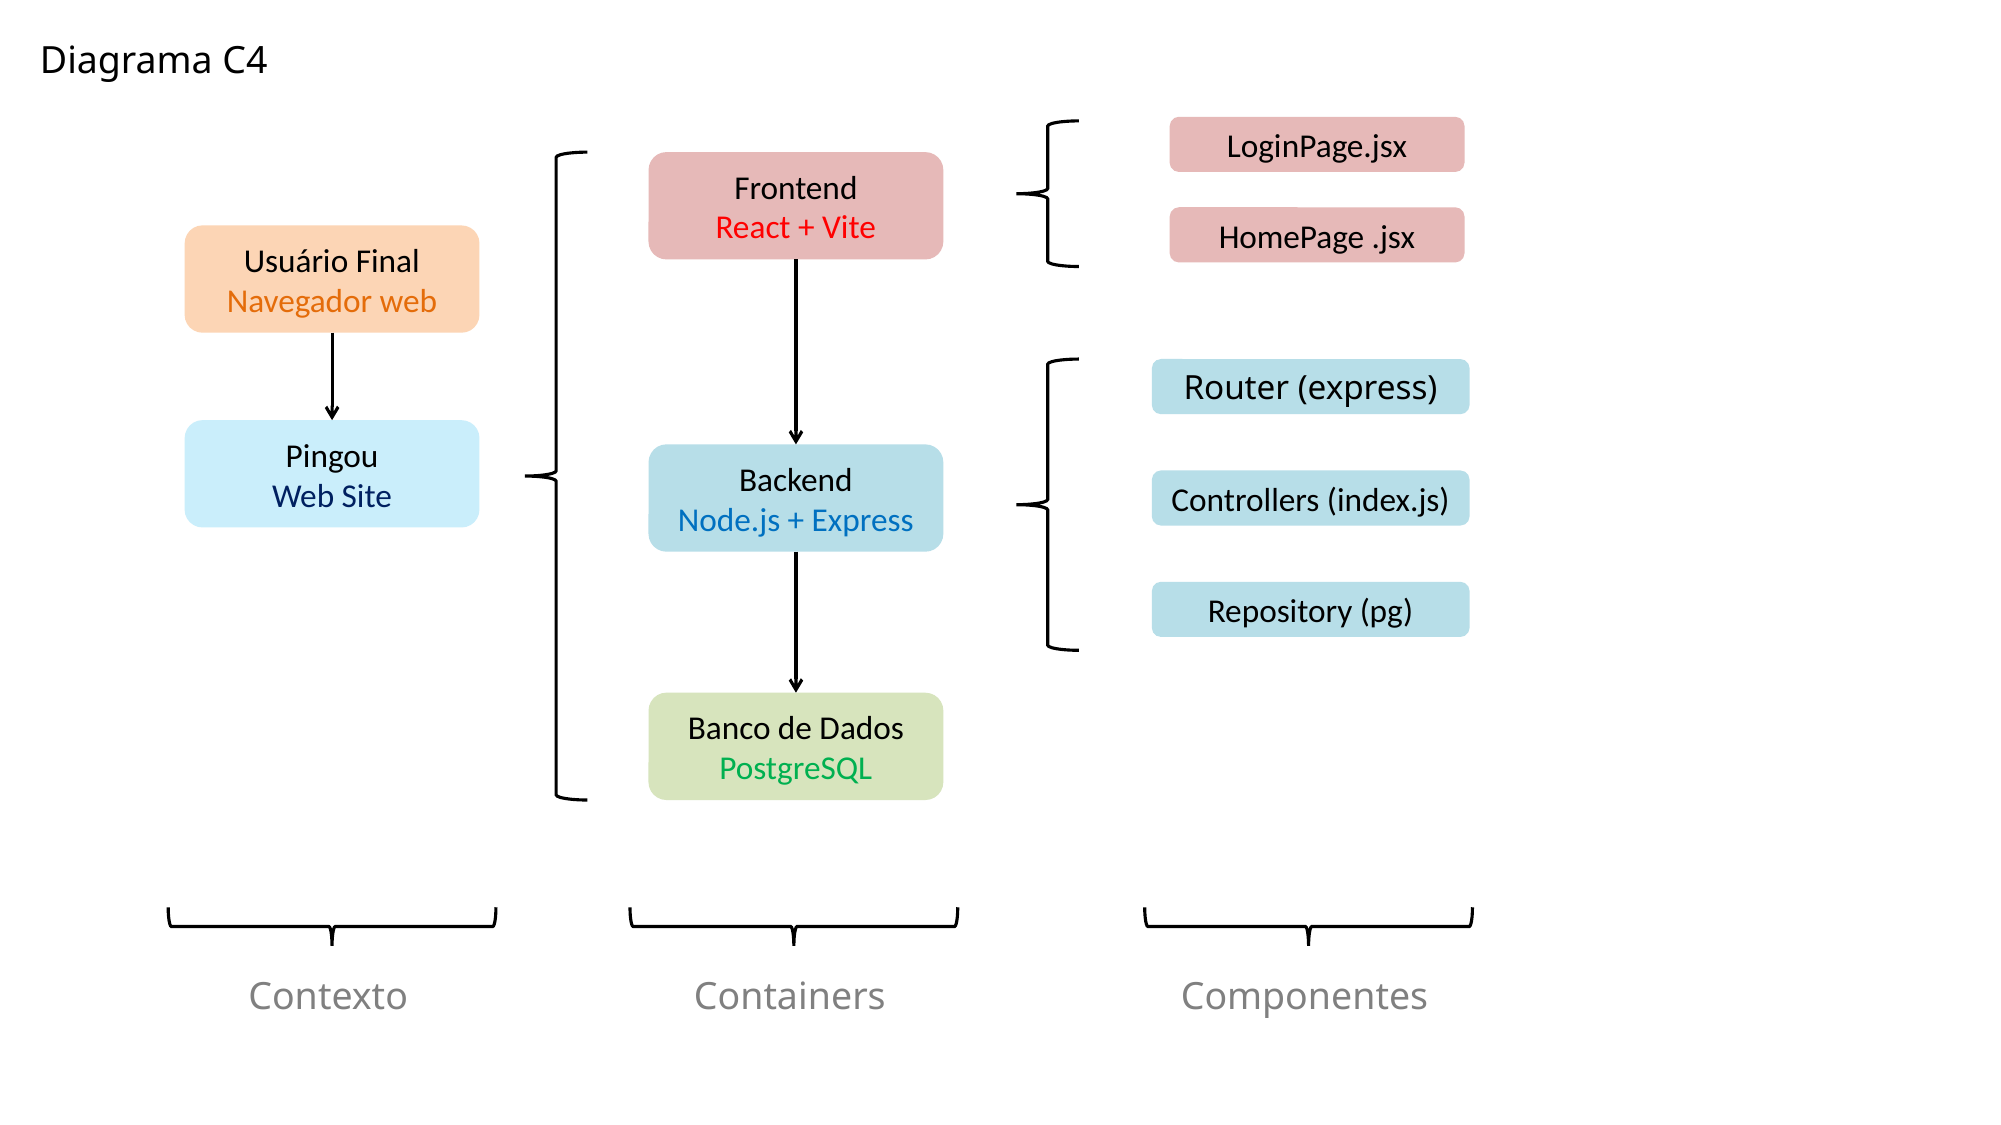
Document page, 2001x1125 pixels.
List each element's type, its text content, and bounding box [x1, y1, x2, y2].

text_box Contexto [168, 964, 488, 1025]
text_box [166, 907, 498, 946]
text_box Containers [630, 964, 950, 1025]
text_box [1143, 907, 1475, 946]
text_box [1016, 357, 1079, 652]
text_box Pingou Web Site [184, 420, 480, 528]
text_box Controllers (index.js) [1151, 470, 1470, 526]
text_box Componentes [1144, 964, 1465, 1025]
text_box [348, 466, 399, 517]
text_box Router (express) [1151, 358, 1470, 415]
text_box [628, 907, 960, 946]
text_box [1016, 119, 1079, 269]
text_box Backend Node.js + Express [648, 444, 944, 552]
text_box [524, 150, 588, 802]
text_box Diagrama C4 [24, 28, 1025, 88]
text_box Repository (pg) [1151, 581, 1470, 637]
text_box Usuário Final Navegador web [184, 225, 480, 333]
text_box Banco de Dados PostgreSQL [648, 692, 944, 801]
text_box Frontend React + Vite [648, 152, 944, 260]
text_box LoginPage.jsx [1169, 116, 1465, 172]
text_box HomePage .jsx [1169, 207, 1465, 263]
